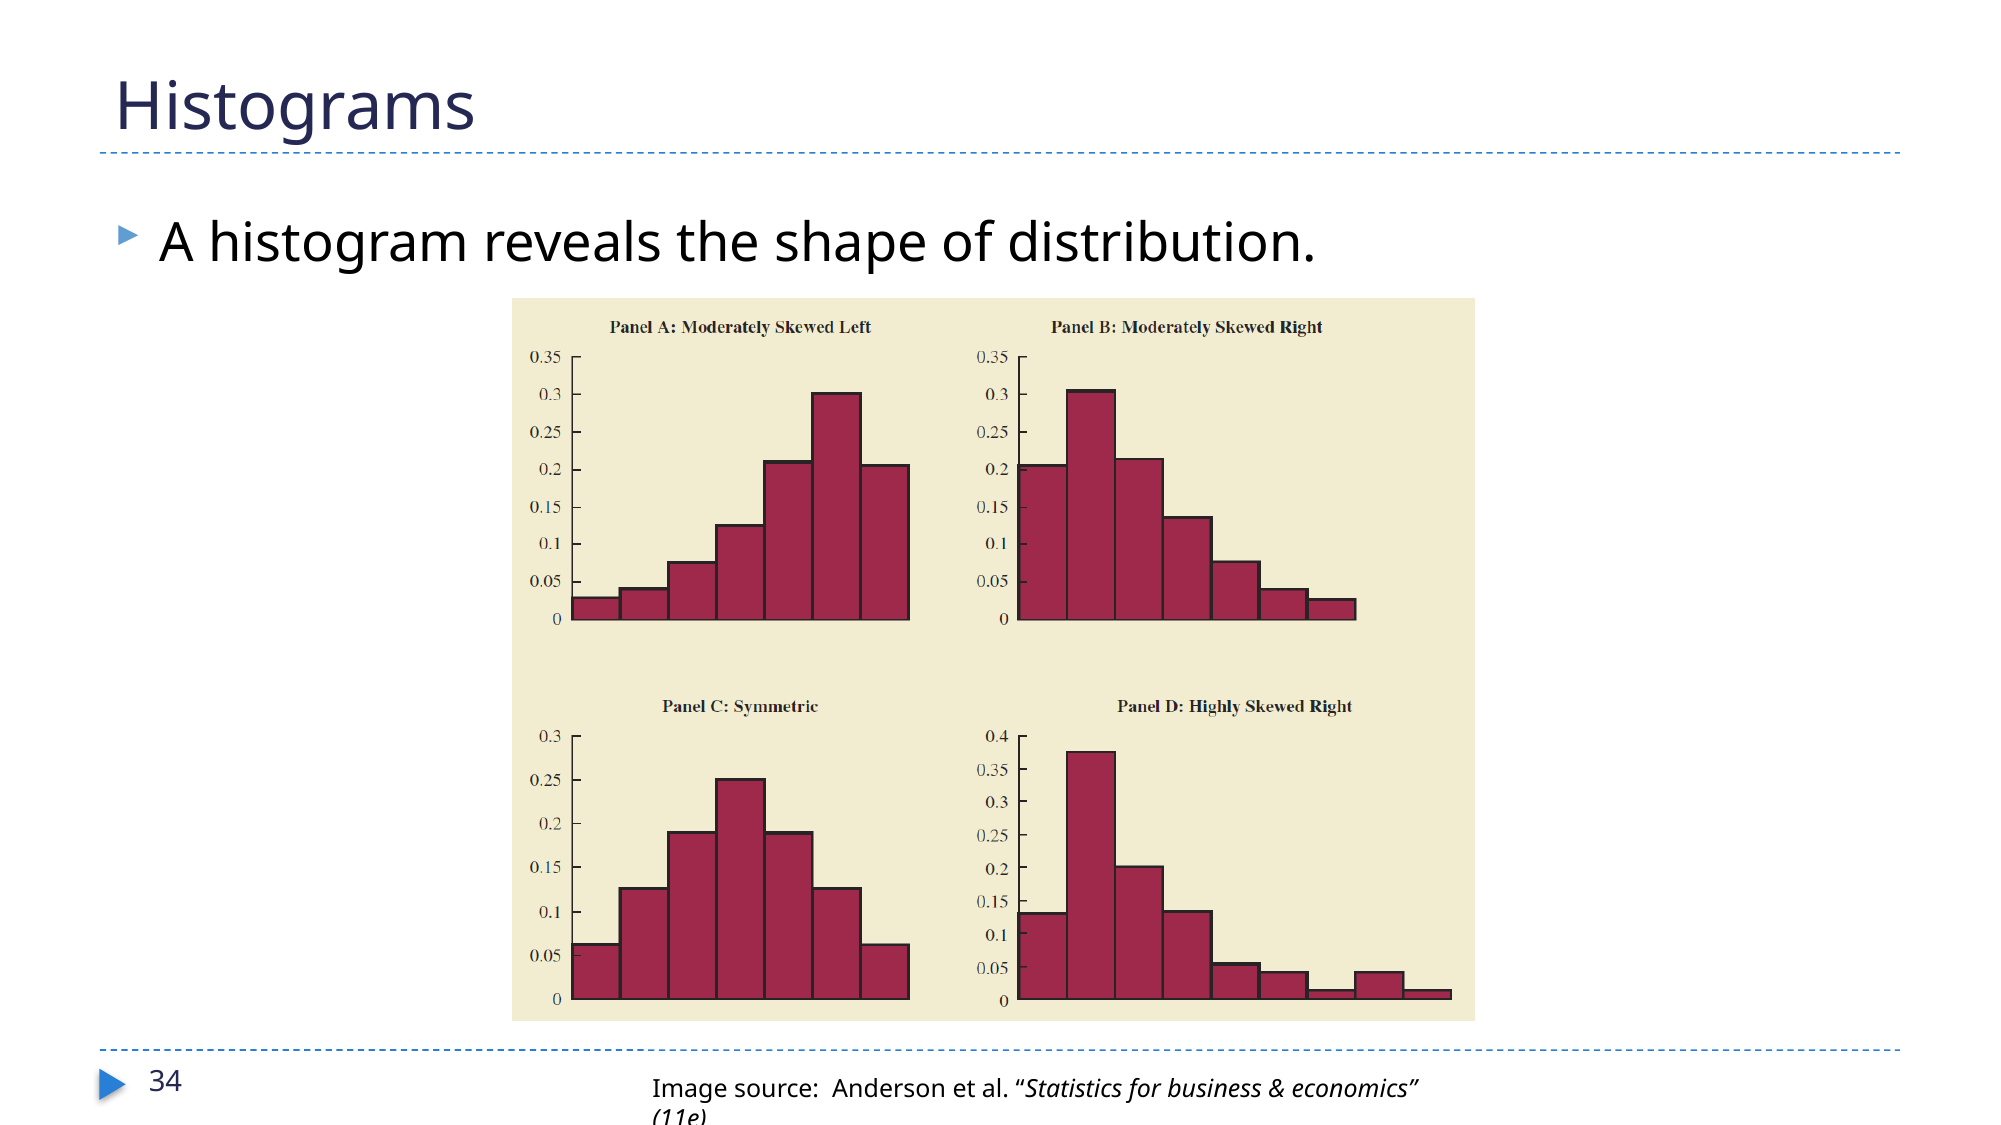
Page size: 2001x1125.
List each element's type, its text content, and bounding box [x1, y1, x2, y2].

picture [511, 298, 1476, 1021]
text_box Image source: Anderson et al. “Statistics for business & economics” (11e) [637, 1065, 1475, 1125]
title Histograms [99, 24, 1900, 151]
slide_number 34 [133, 1055, 568, 1103]
list A histogram reveals the shape of distribution. [99, 200, 1900, 1010]
